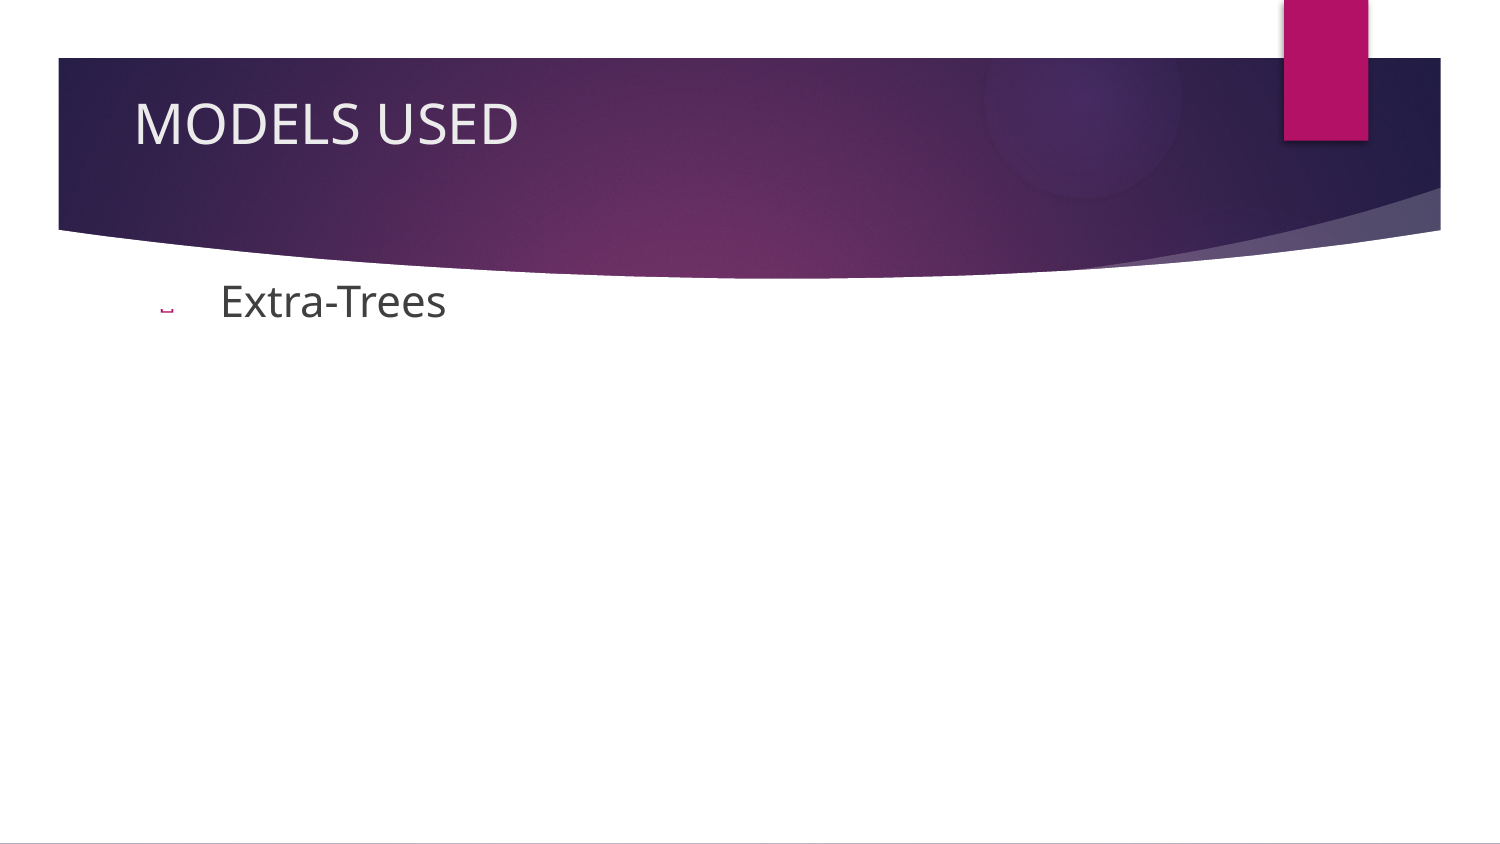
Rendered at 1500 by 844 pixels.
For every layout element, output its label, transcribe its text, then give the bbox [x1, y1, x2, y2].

title MODELS USED [118, 73, 1383, 168]
subtitle Extra-Trees [129, 208, 1371, 765]
